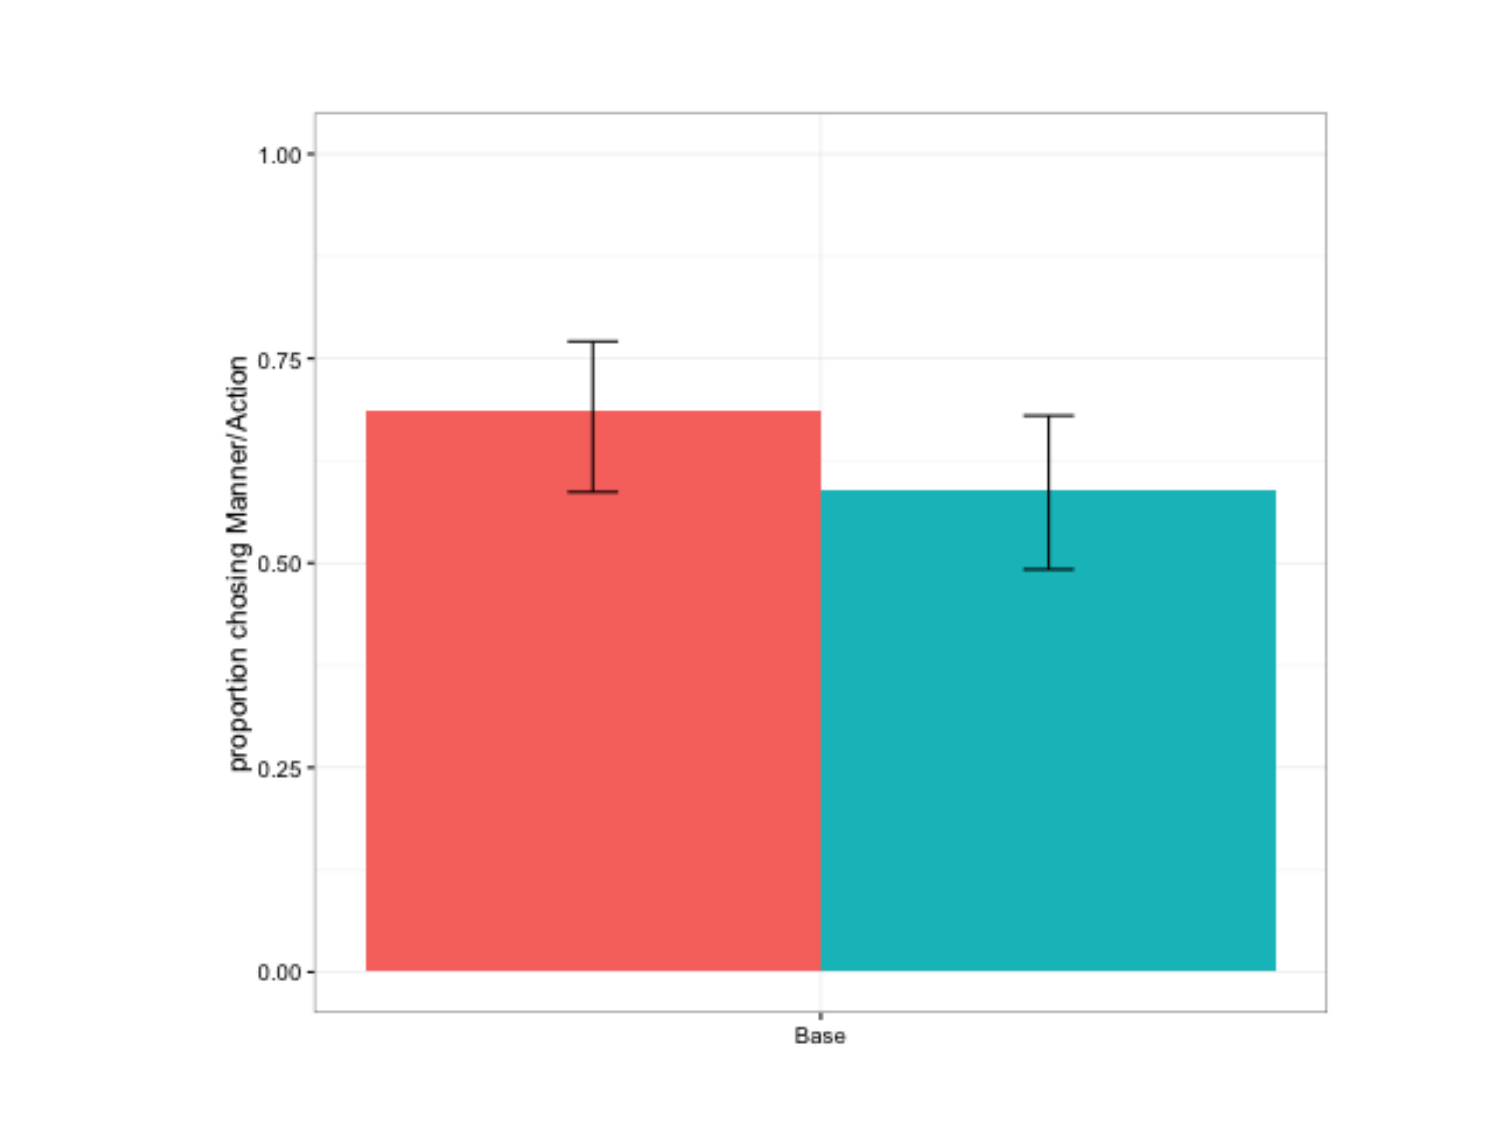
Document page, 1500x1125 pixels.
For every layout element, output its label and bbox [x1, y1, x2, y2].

picture [208, 59, 1342, 1093]
